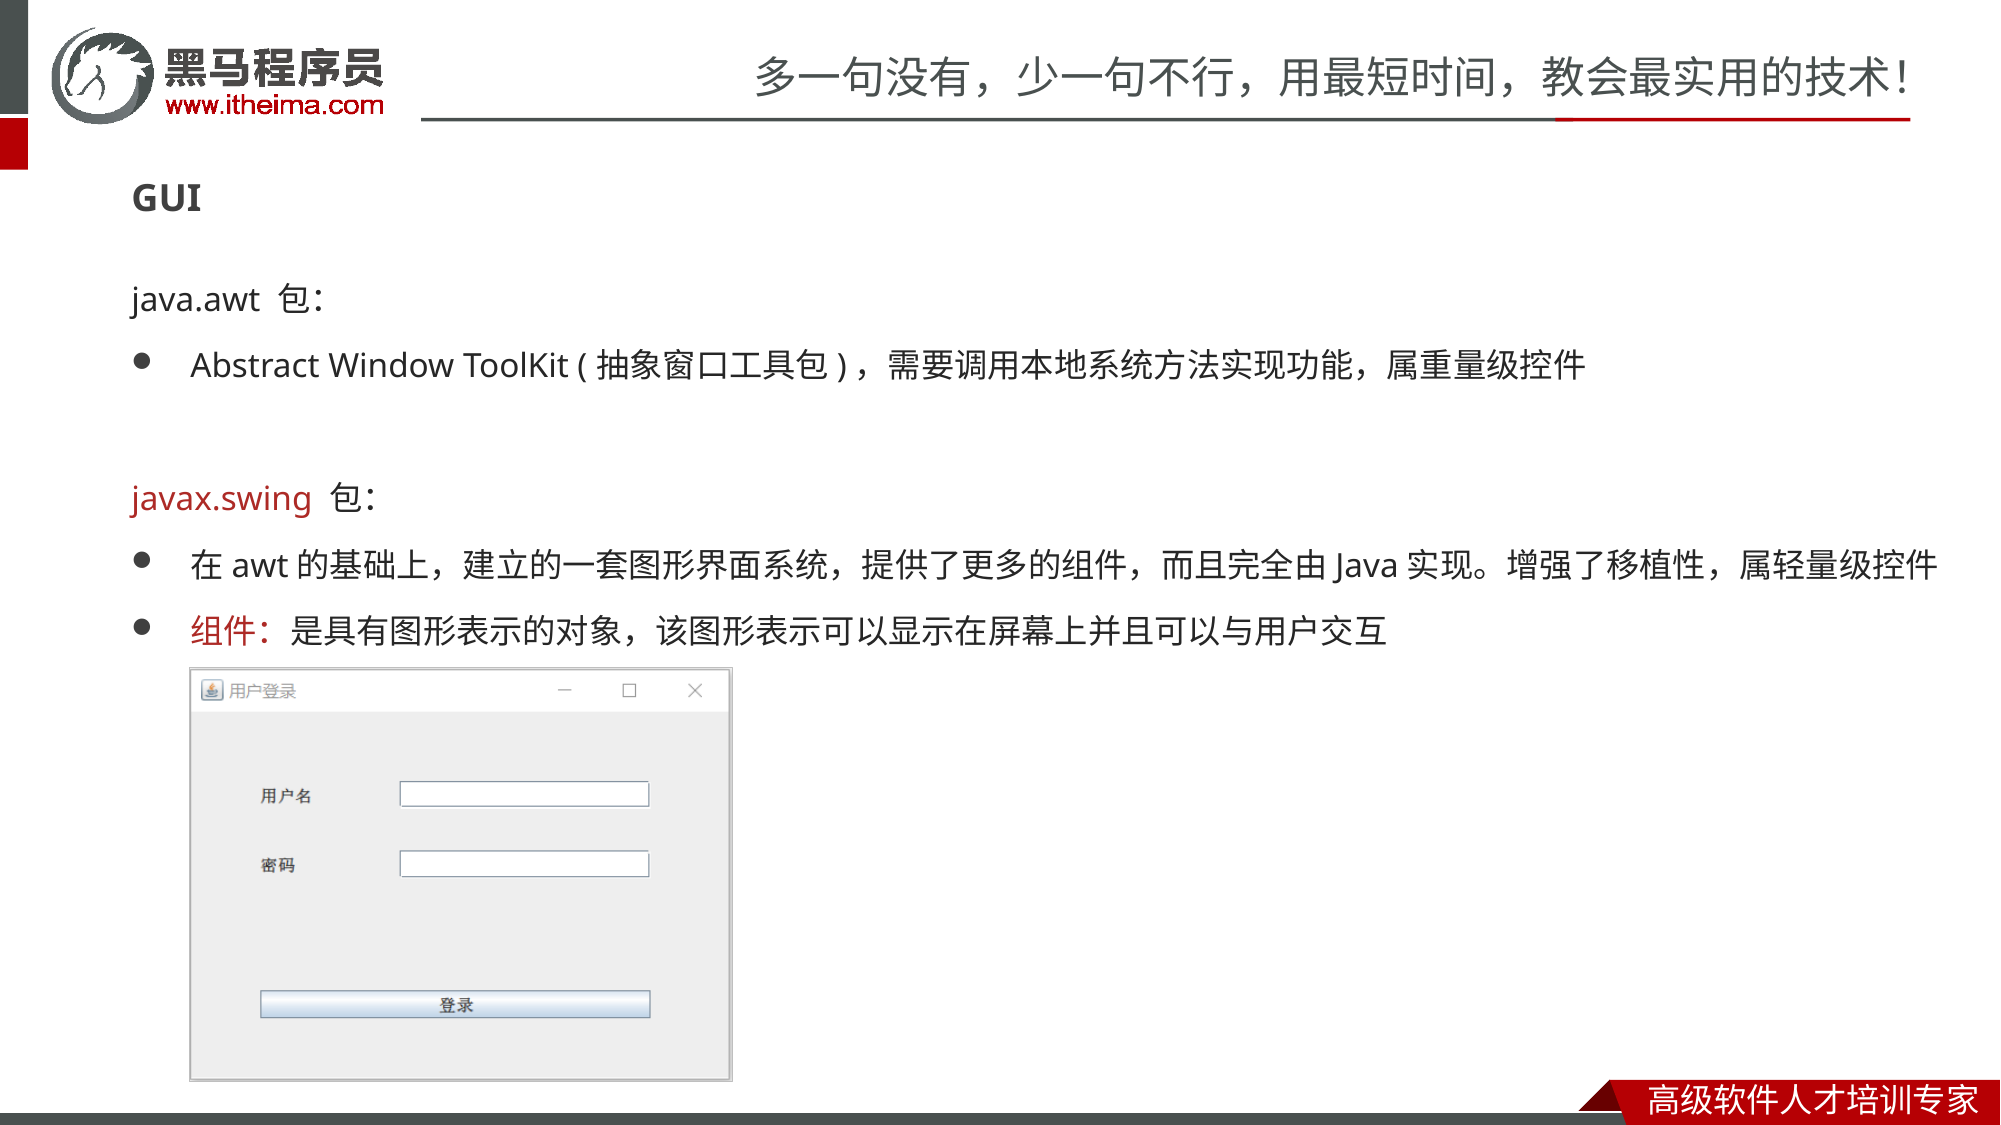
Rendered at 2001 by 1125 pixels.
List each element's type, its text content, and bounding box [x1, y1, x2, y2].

picture [189, 667, 733, 1082]
list GUI [116, 154, 1880, 239]
text_box java.awt 包： Abstract Window ToolKit (抽象窗口工具包)，需要调用本地系统方法实现功能，属重量级控件 javax.swing 包： 在awt的基础上，建立的一套图形界面系统，提供了更多的组件，而且完全由Java实现。增强了移植性，属轻量级控件 组件：是具有图形表示的对象，该图形表示可以显示在屏幕上并且可以与用户交互 [116, 250, 1987, 1059]
picture [50, 26, 384, 125]
